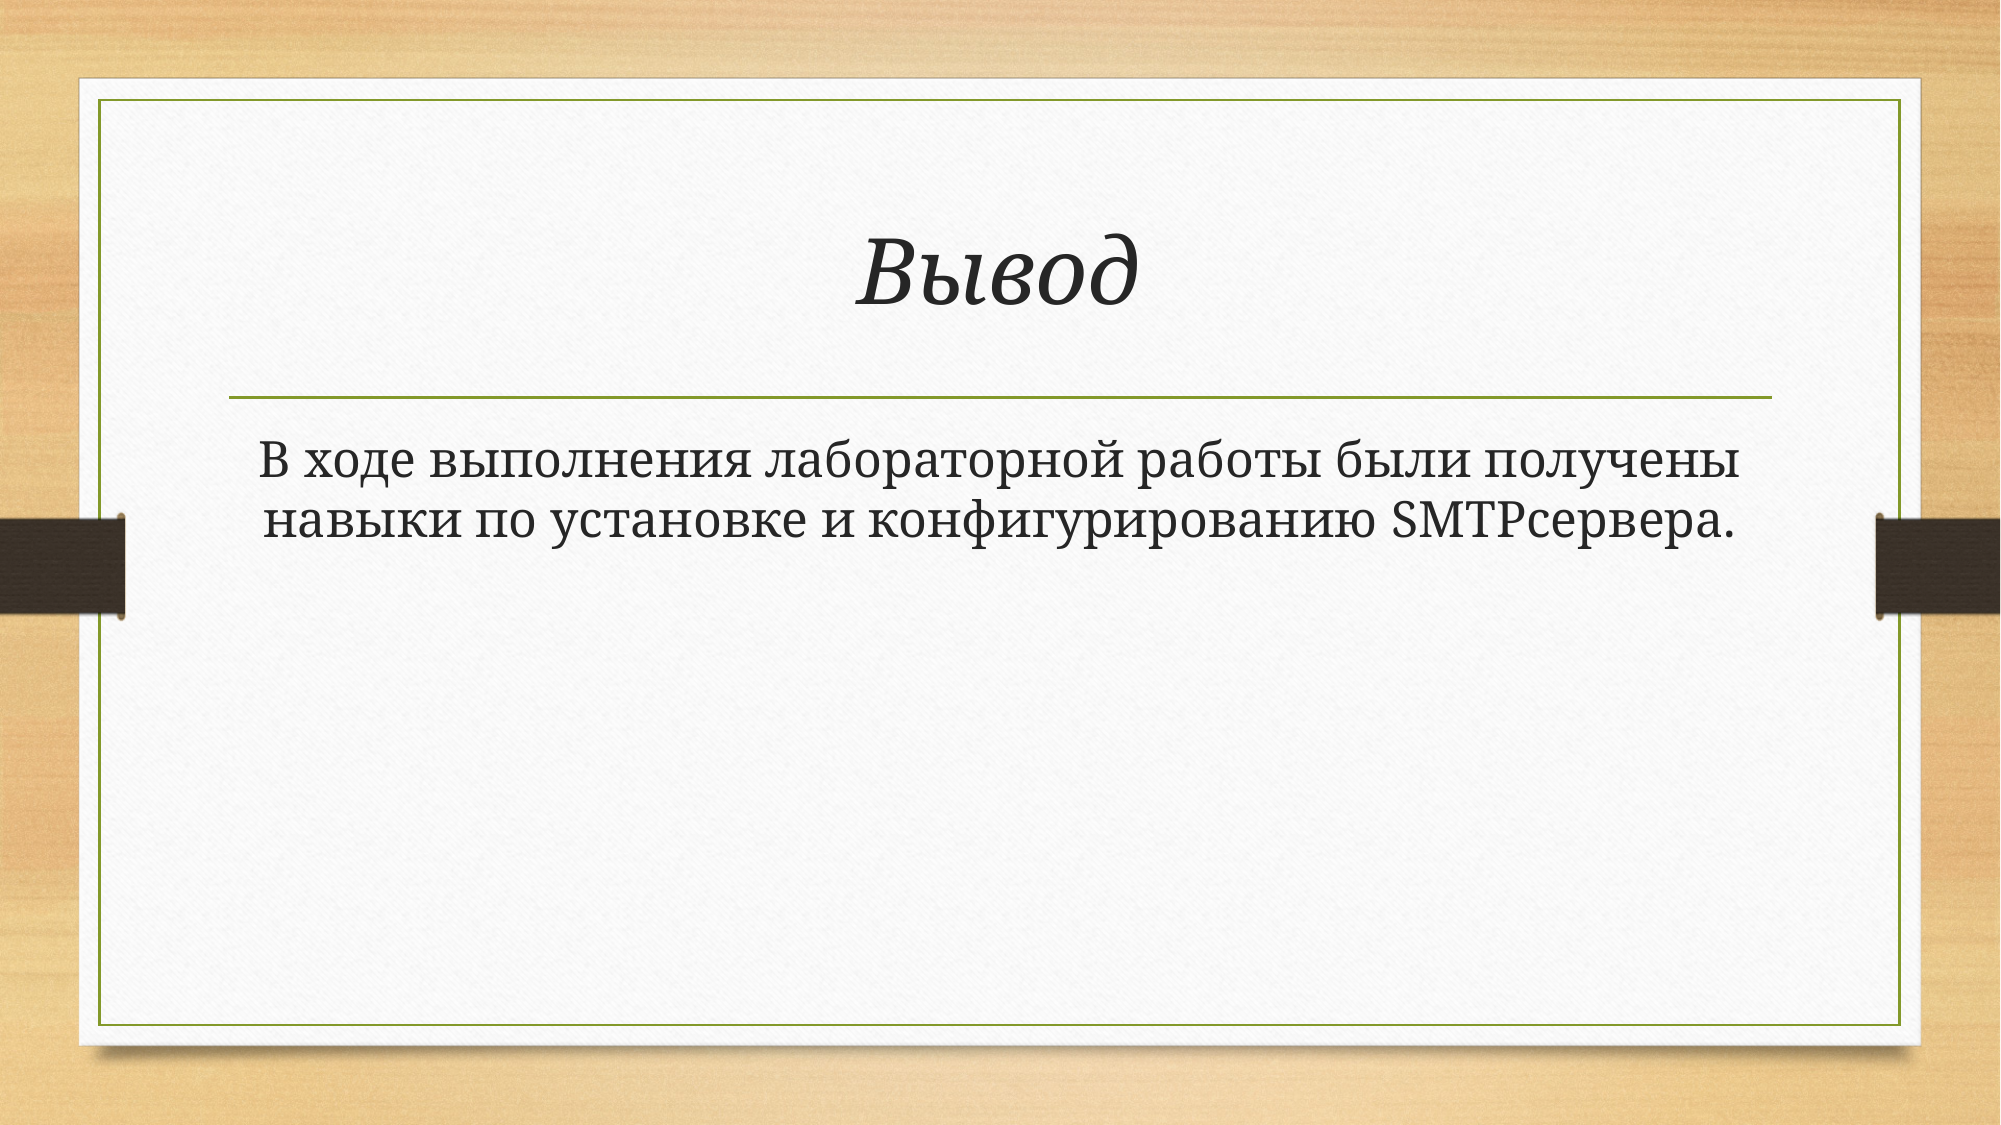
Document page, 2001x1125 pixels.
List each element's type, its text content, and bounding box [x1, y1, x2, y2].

title Вывод [212, 161, 1788, 375]
picture [0, 0, 2001, 1125]
list В ходе выполнения лабораторной работы были получены навыки по установке и конфигурированию SMTPсервера. [212, 419, 1788, 964]
